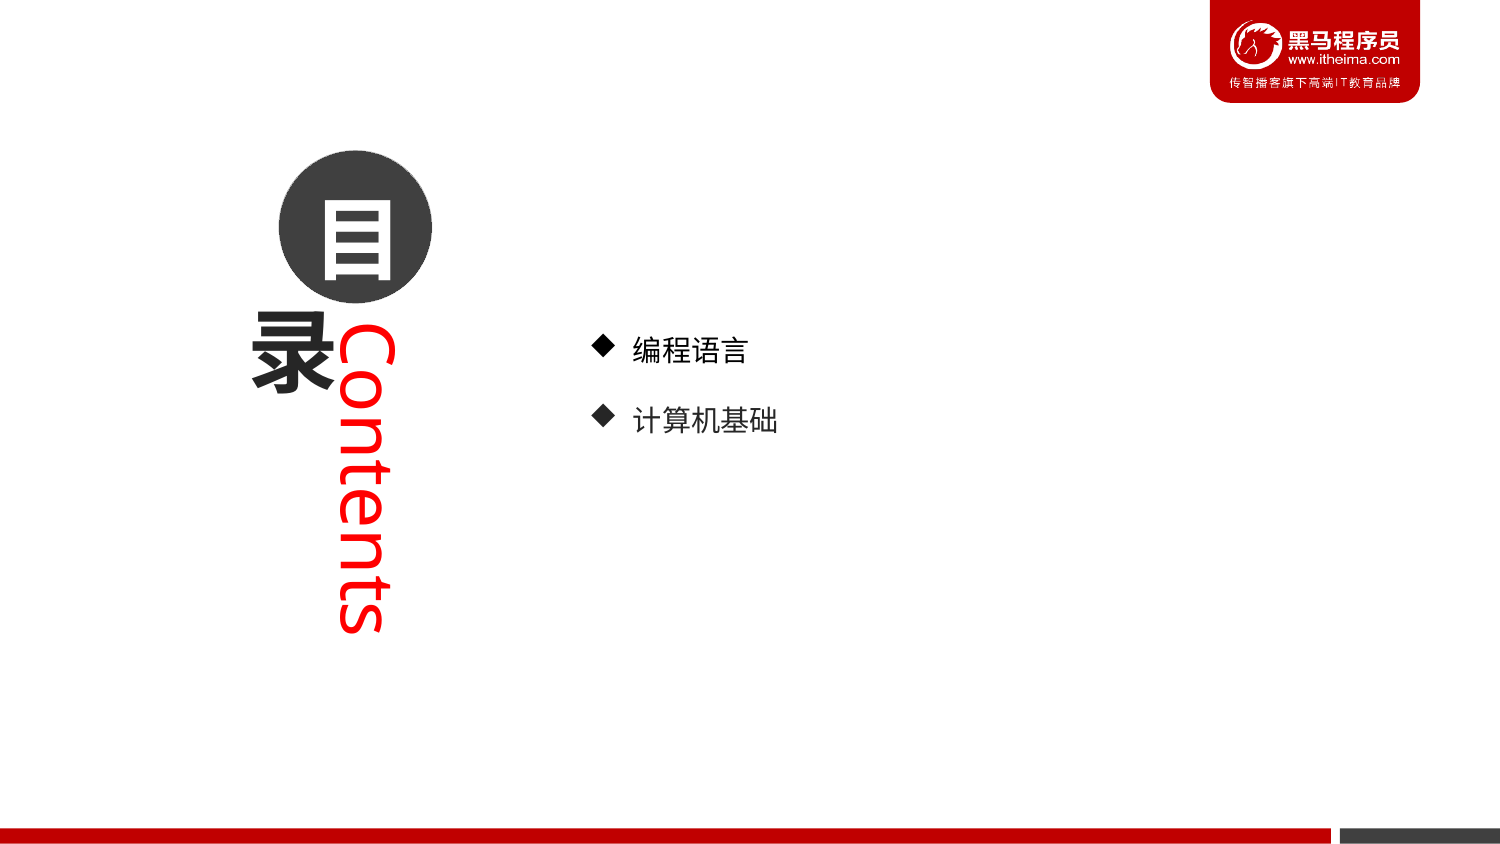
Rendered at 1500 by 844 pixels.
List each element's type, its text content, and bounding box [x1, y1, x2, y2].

list 编程语言 计算机基础 [574, 289, 1393, 502]
picture [1211, 11, 1419, 97]
